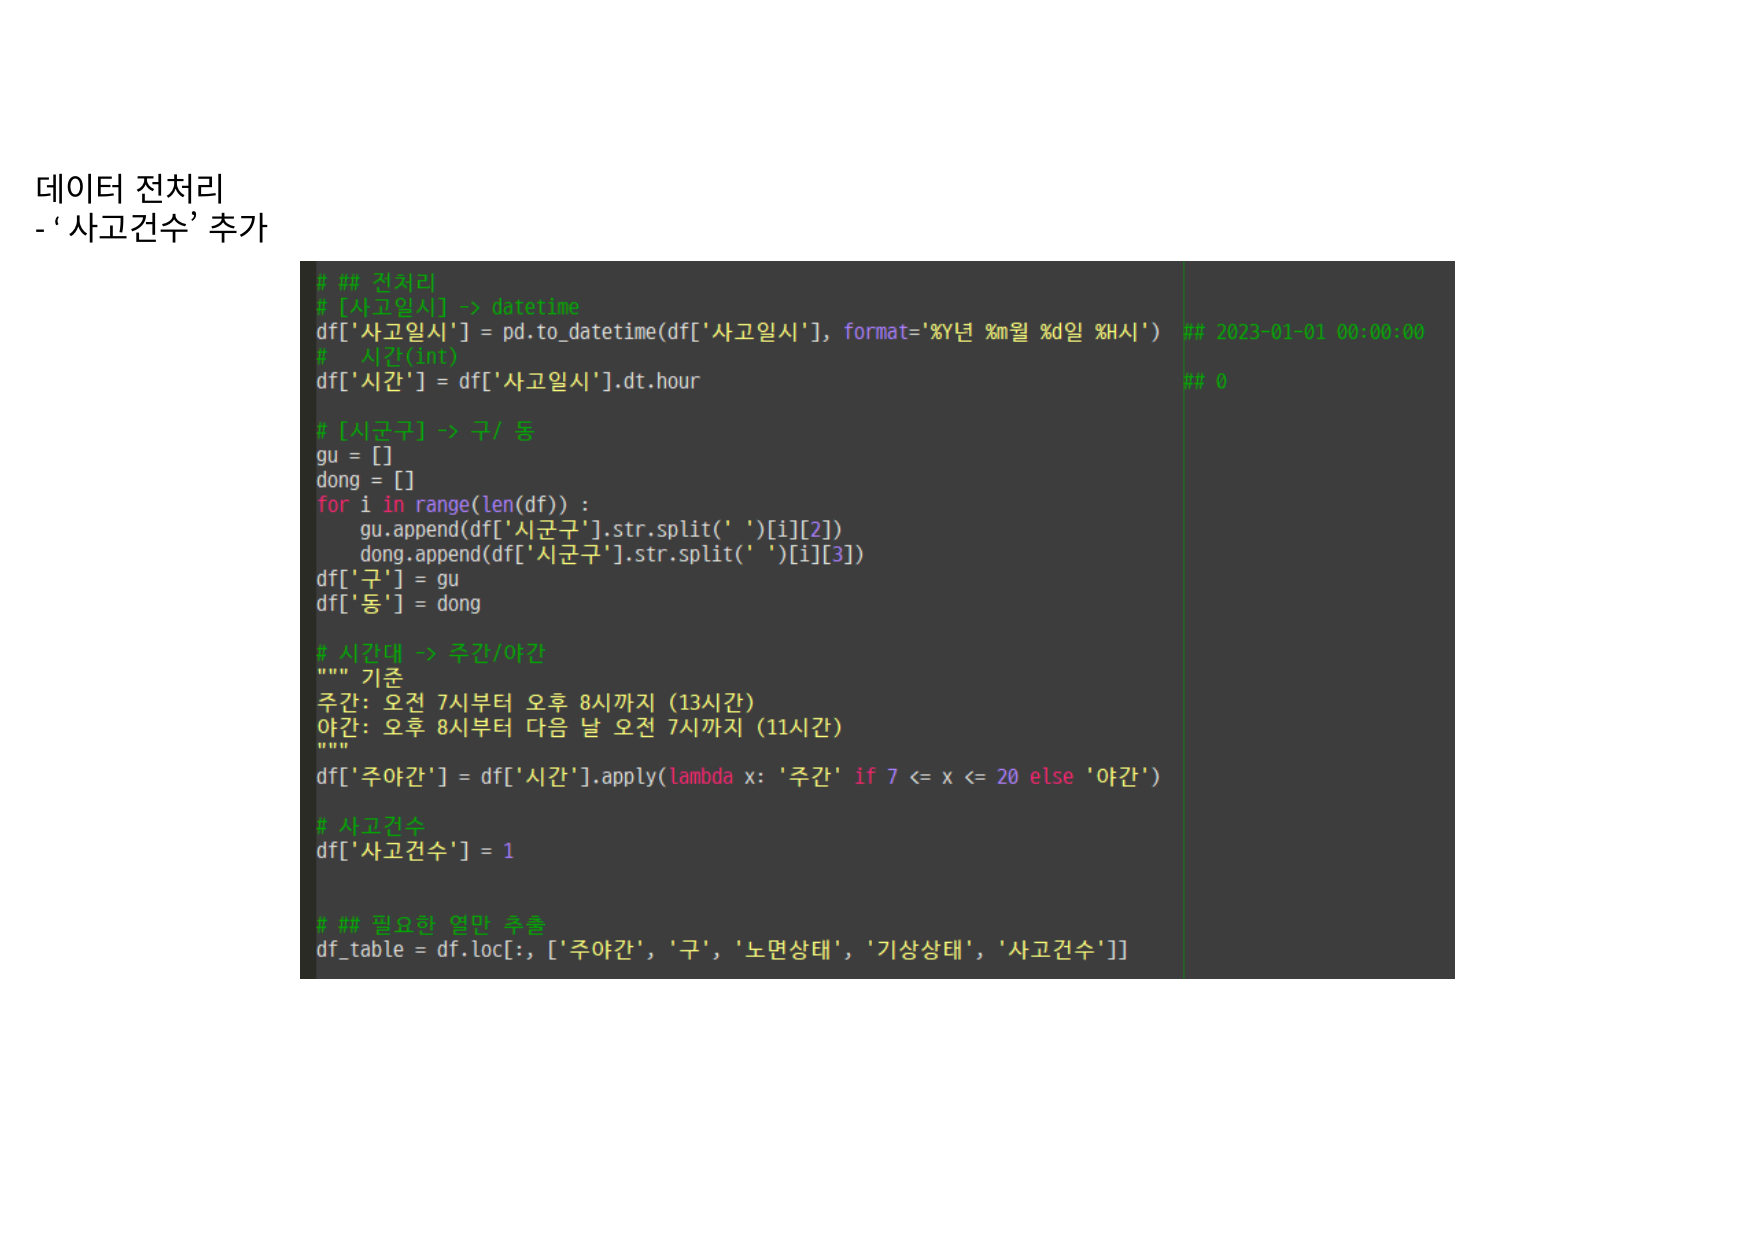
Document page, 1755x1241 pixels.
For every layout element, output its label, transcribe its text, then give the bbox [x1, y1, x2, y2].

picture [299, 261, 1455, 979]
text_box 데이터 전처리 - ‘사고건수’ 추가 [20, 160, 284, 255]
